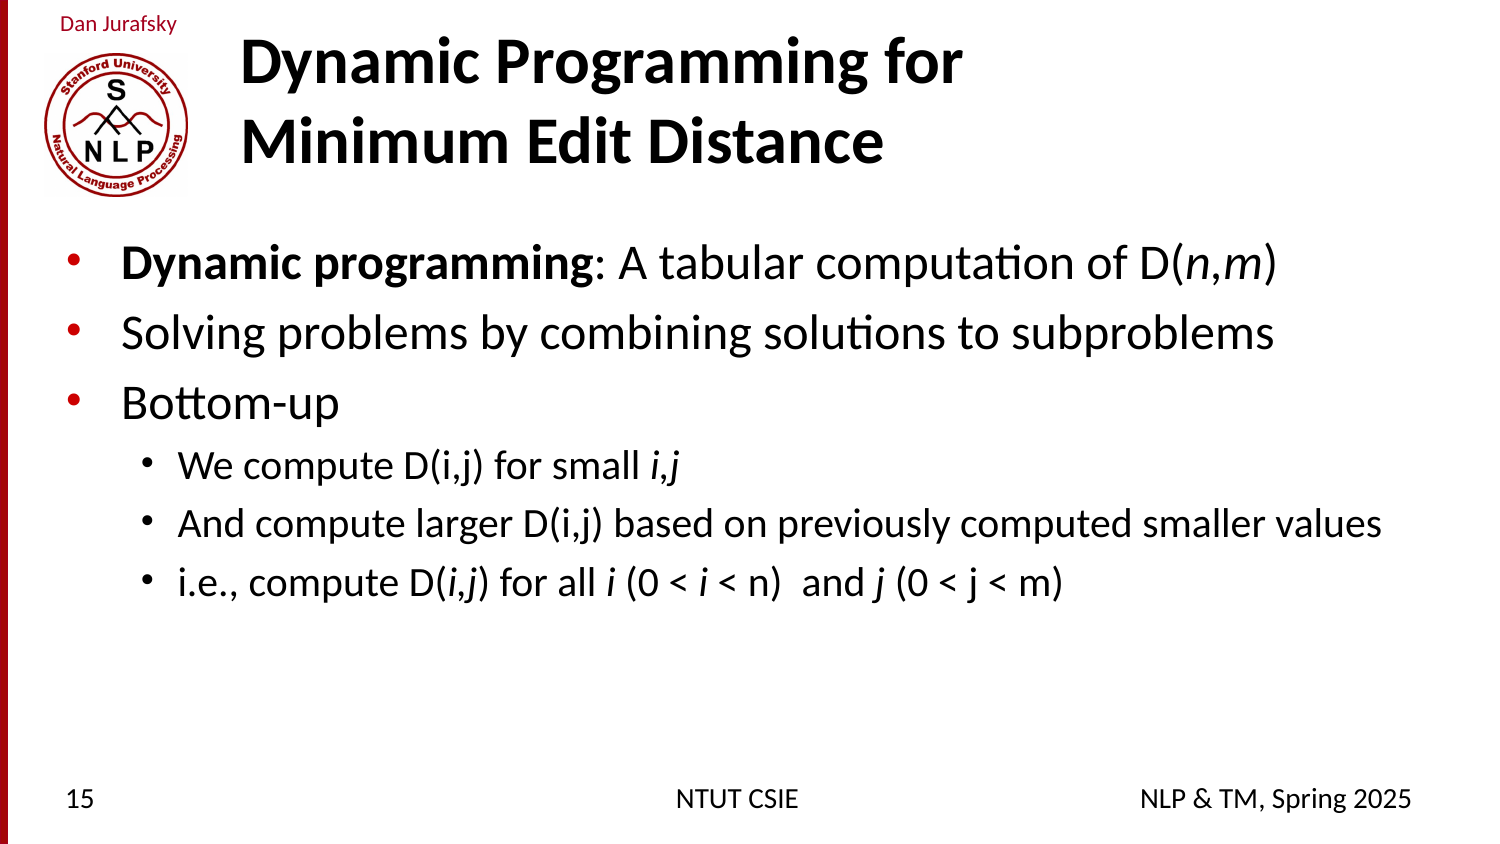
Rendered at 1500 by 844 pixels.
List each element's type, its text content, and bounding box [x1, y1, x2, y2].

picture [44, 53, 188, 197]
slide_number NLP & TM, Spring 2025 [1124, 771, 1451, 829]
list Dynamic programming: A tabular computation of D(n,m) Solving problems by combining solutions to subproblems Bottom-up We compute D(i,j) for small i,j And compute larger D(i,j) based on previously computed smaller values i.e., compute D(i,j) for all i (0 < i < n) and j (0 < j < m) [50, 221, 1450, 769]
footer NTUT CSIE [499, 771, 976, 829]
title Dynamic Programming for Minimum Edit Distance [225, 62, 1450, 185]
slide_number 15 [49, 771, 376, 829]
